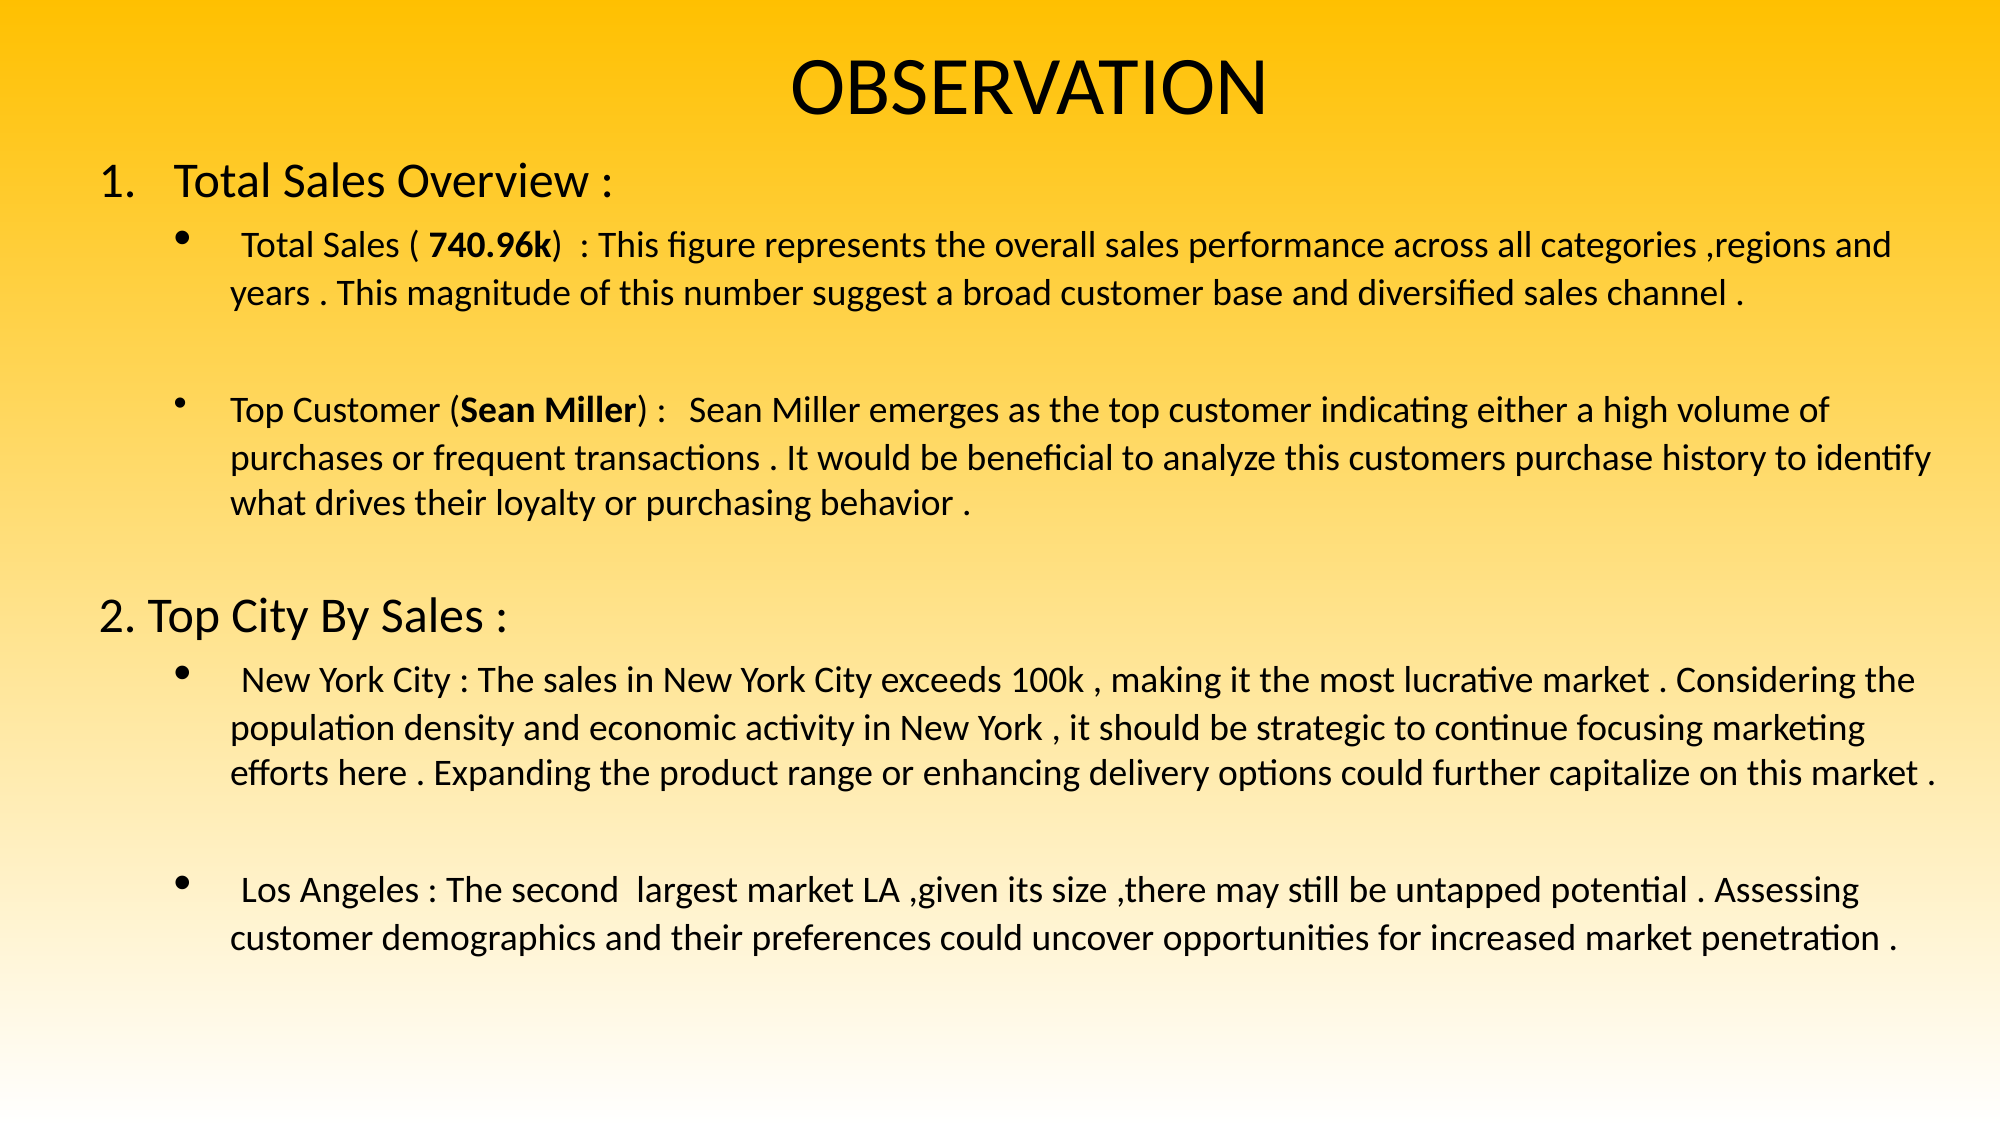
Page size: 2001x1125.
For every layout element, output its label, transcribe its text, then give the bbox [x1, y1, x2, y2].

text_box Total Sales Overview : Total Sales ( 740.96k) : This figure represents the overall sales performance across all categories ,regions and years . This magnitude of this number suggest a broad customer base and diversified sales channel . Top Customer (Sean Miller) : Sean Miller emerges as the top customer indicating either a high volume of purchases or frequent transactions . It would be beneficial to analyze this customers purchase history to identify what drives their loyalty or purchasing behavior . 2. Top City By Sales : New York City : The sales in New York City exceeds 100k , making it the most lucrative market . Considering the population density and economic activity in New York , it should be strategic to continue focusing marketing efforts here . Expanding the product range or enhancing delivery options could further capitalize on this market . Los Angeles : The second largest market LA ,given its size ,there may still be untapped potential . Assessing customer demographics and their preferences could uncover opportunities for increased market penetration . [83, 140, 1976, 965]
text_box OBSERVATION [435, 24, 1625, 139]
